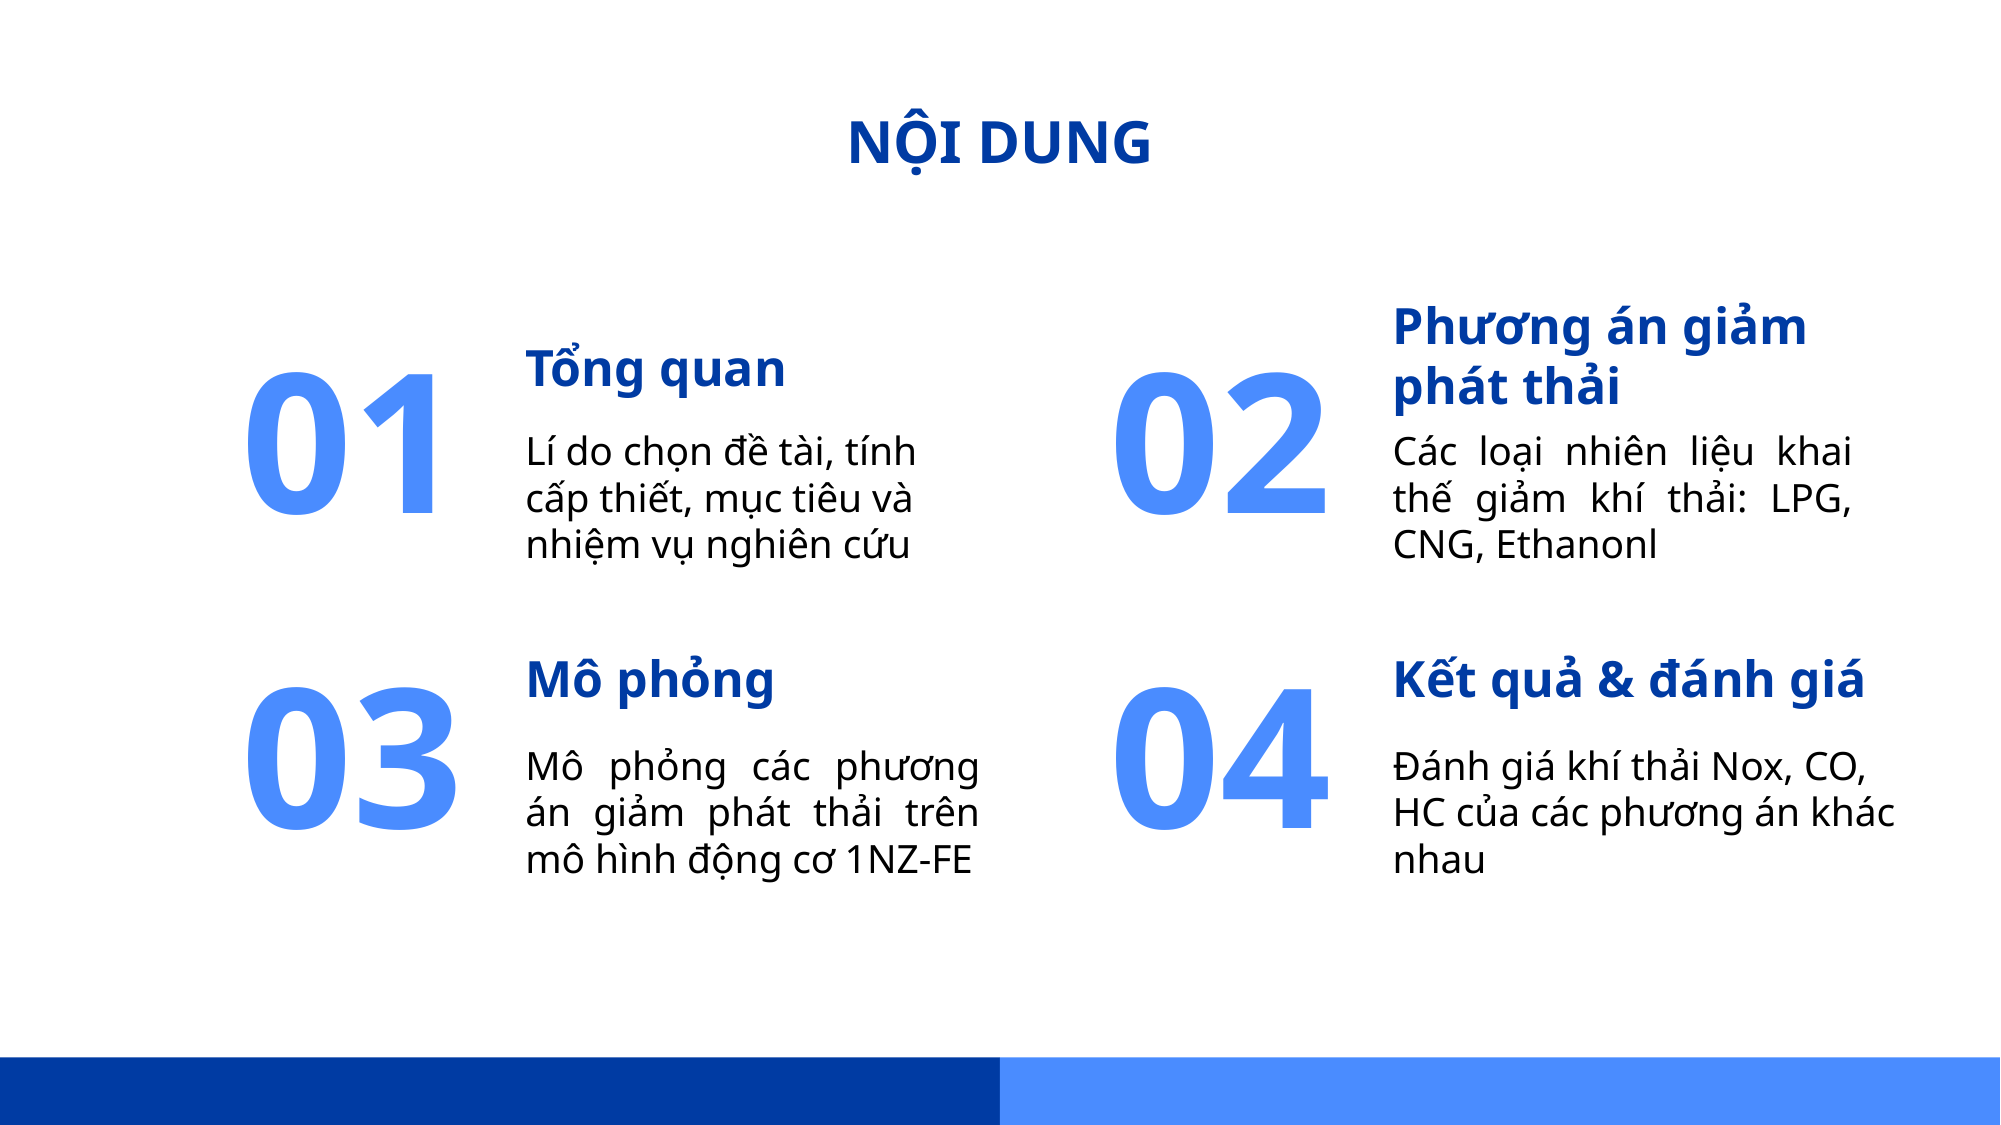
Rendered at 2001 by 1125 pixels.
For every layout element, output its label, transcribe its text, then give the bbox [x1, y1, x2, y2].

subtitle Lí do chọn đề tài, tính cấp thiết, mục tiêu và nhiệm vụ nghiên cứu [505, 406, 976, 575]
title 03 [157, 647, 484, 854]
title Mô phỏng [505, 627, 976, 712]
subtitle Các loại nhiên liệu khai thế giảm khí thải: LPG, CNG, Ethanonl [1372, 406, 1873, 575]
title 04 [1025, 647, 1352, 854]
title Tổng quan [505, 316, 976, 401]
title Phương án giảm phát thải [1372, 274, 1843, 359]
title 01 [157, 332, 484, 539]
title Kết quả & đánh giá [1372, 627, 1920, 712]
title NỘI DUNG [157, 85, 1843, 211]
subtitle Mô phỏng các phương án giảm phát thải trên mô hình động cơ 1NZ-FE [505, 721, 1000, 890]
title 02 [1025, 332, 1352, 539]
subtitle Đánh giá khí thải Nox, CO, HC của các phương án khác nhau [1372, 721, 1920, 947]
